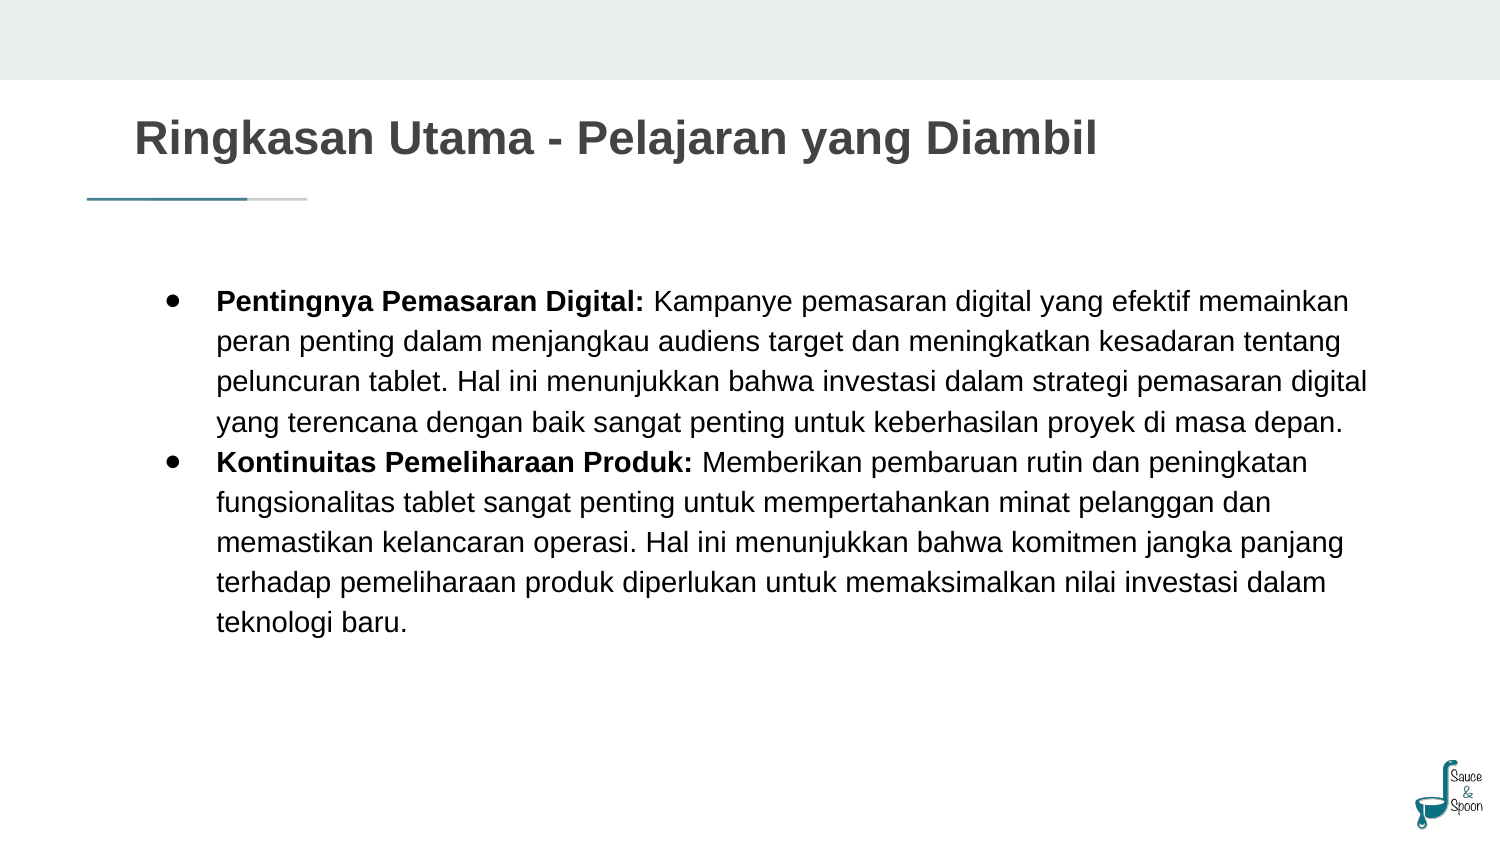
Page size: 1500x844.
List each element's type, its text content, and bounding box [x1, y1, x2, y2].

title Ringkasan Utama - Pelajaran yang Diambil [119, 92, 1381, 180]
picture [1402, 746, 1500, 844]
list Pentingnya Pemasaran Digital: Kampanye pemasaran digital yang efektif memainkan peran penting dalam menjangkau audiens target dan meningkatkan kesadaran tentang peluncuran tablet. Hal ini menunjukkan bahwa investasi dalam strategi pemasaran digital yang terencana dengan baik sangat penting untuk keberhasilan proyek di masa depan. Kontinuitas Pemeliharaan Produk: Memberikan pembaruan rutin dan peningkatan fungsionalitas tablet sangat penting untuk mempertahankan minat pelanggan dan memastikan kelancaran operasi. Hal ini menunjukkan bahwa komitmen jangka panjang terhadap pemeliharaan produk diperlukan untuk memaksimalkan nilai investasi dalam teknologi baru. [126, 262, 1388, 768]
